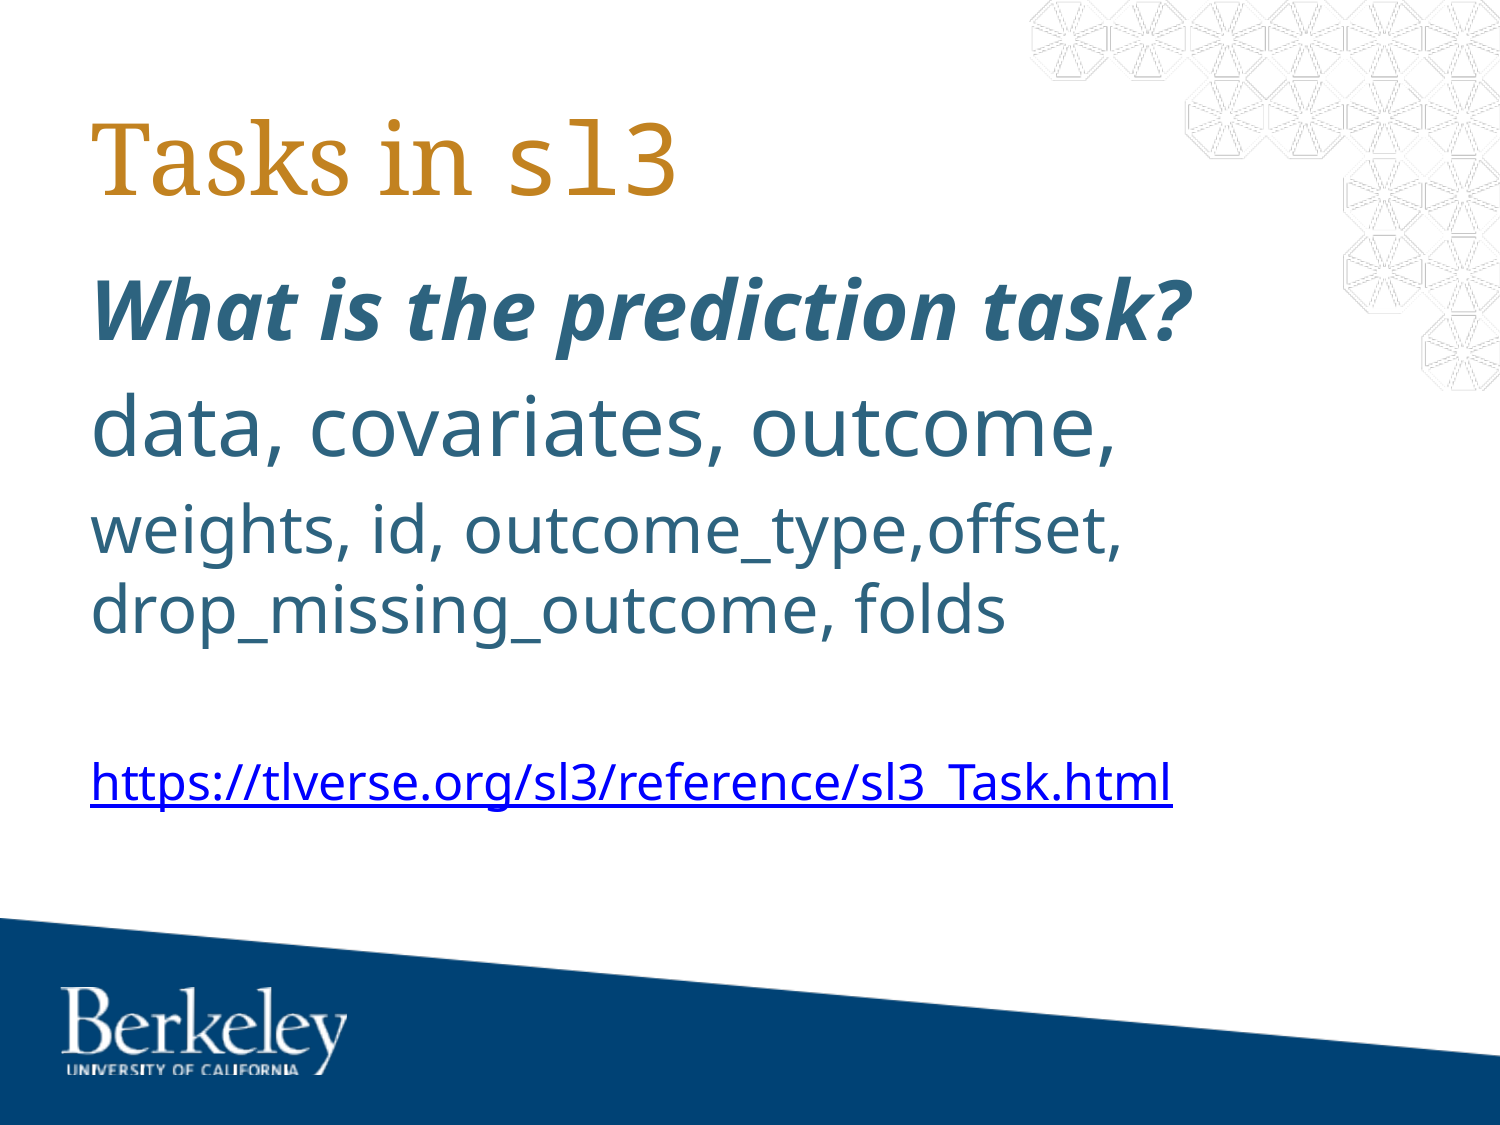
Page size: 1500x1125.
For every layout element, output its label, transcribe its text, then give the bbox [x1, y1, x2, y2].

title Tasks in sl3 [75, 60, 1349, 250]
list What is the prediction task? data, covariates, outcome, weights, id, outcome_type,offset, drop_missing_outcome, folds https://tlverse.org/sl3/reference/sl3_Task.html [75, 249, 1345, 889]
